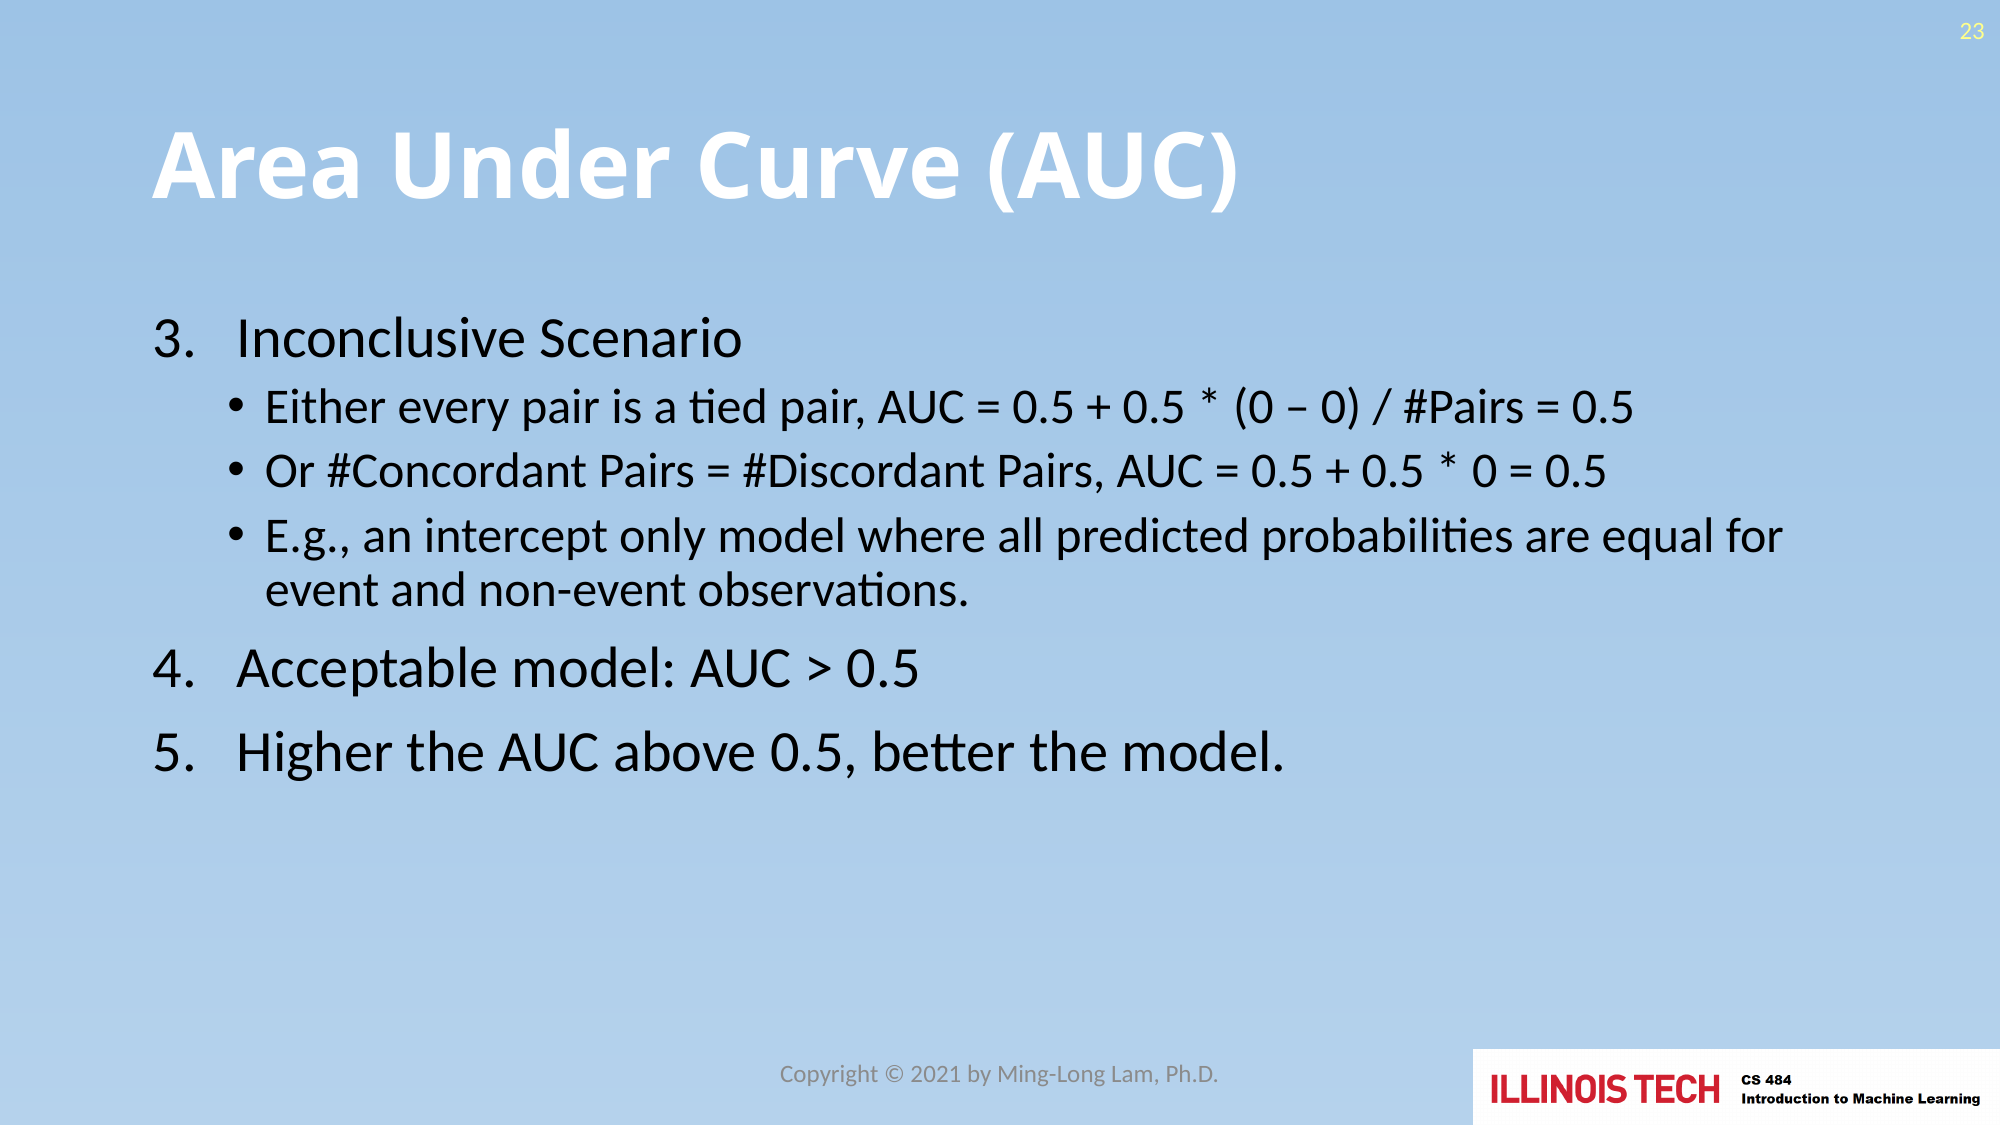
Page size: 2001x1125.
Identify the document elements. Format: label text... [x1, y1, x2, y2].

picture [1473, 1049, 2000, 1125]
title Area Under Curve (AUC) [137, 59, 1863, 278]
footer Copyright © 2021 by Ming-Long Lam, Ph.D. [662, 1042, 1338, 1103]
slide_number 23 [1550, 0, 2000, 60]
list Inconclusive Scenario Either every pair is a tied pair, AUC = 0.5 + 0.5 * (0 – 0) / #Pairs = 0.5 Or #Concordant Pairs = #Discordant Pairs, AUC = 0.5 + 0.5 * 0 = 0.5 E.g., an intercept only model where all predicted probabilities are equal for event and non-event observations. Acceptable model: AUC > 0.5 Higher the AUC above 0.5, better the model. [137, 299, 1863, 1014]
